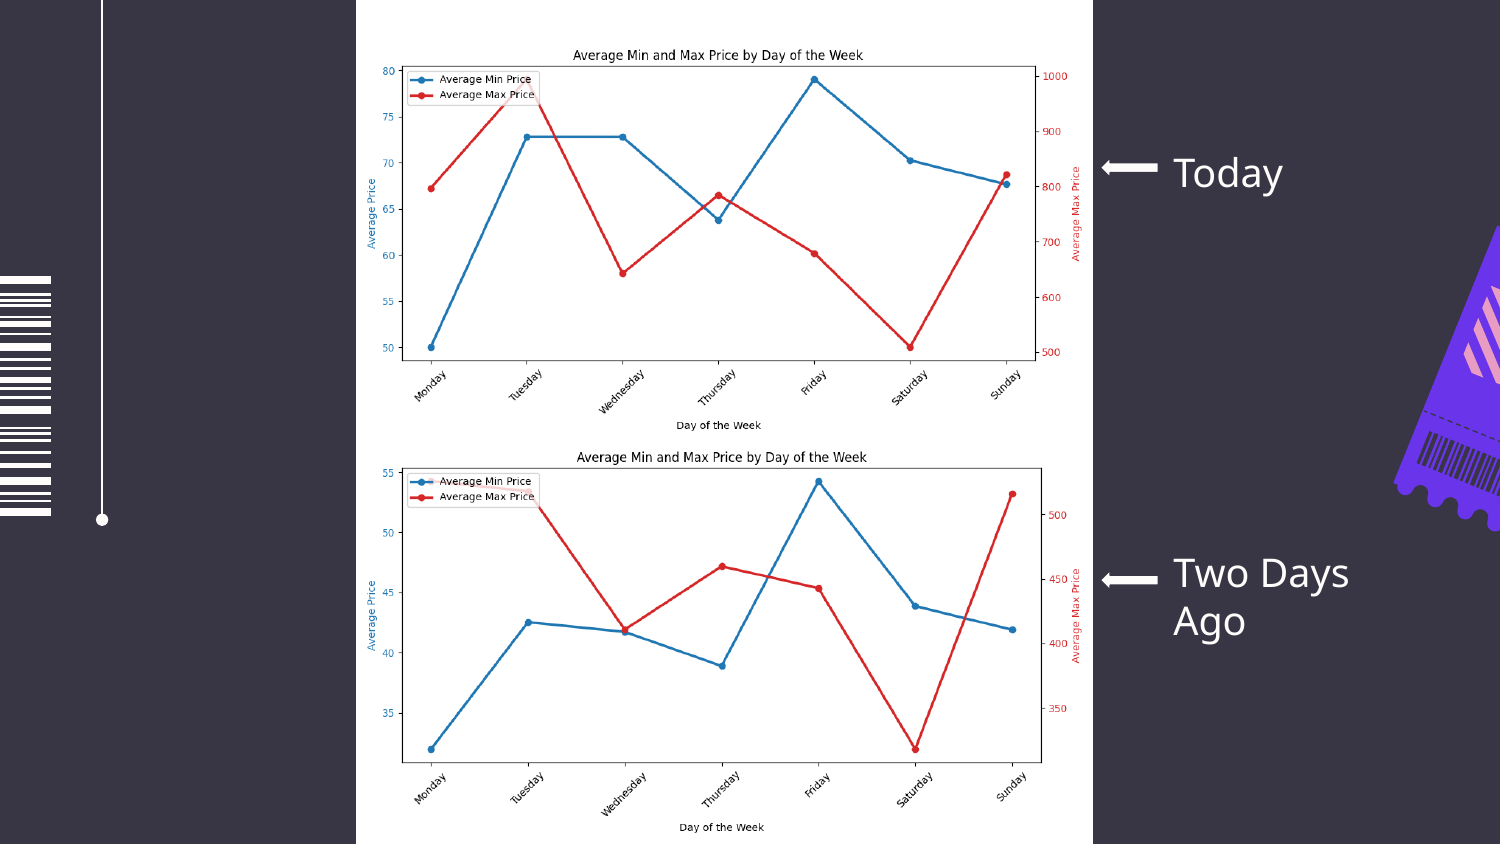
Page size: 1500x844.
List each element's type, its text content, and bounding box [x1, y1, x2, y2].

text_box Two Days Ago [1158, 533, 1427, 633]
text_box Today [1158, 133, 1427, 233]
text_box [1100, 157, 1159, 178]
text_box [1100, 570, 1159, 591]
picture [356, 0, 1093, 844]
